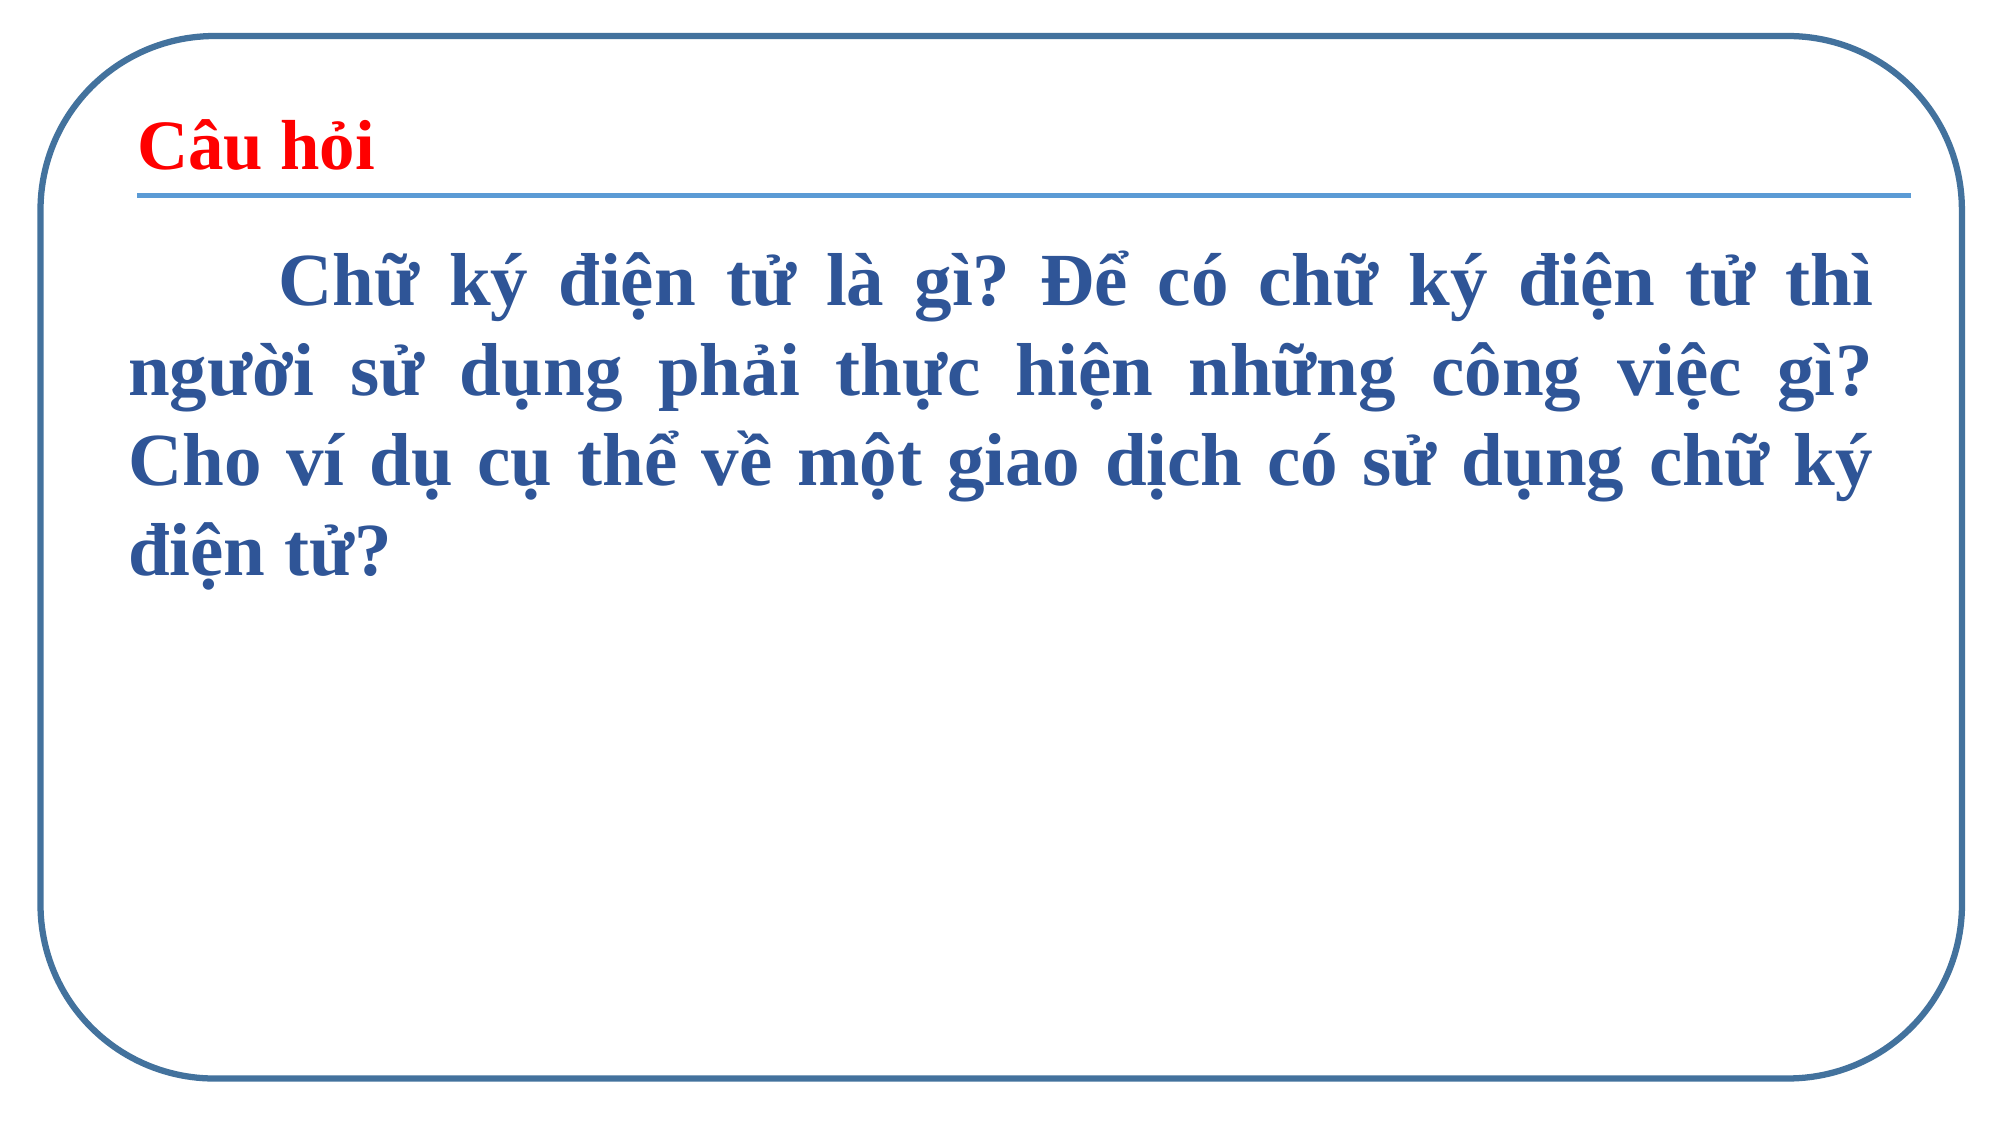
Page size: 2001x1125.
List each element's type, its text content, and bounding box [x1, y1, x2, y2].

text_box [40, 35, 1962, 1079]
text_box Câu hỏi [1962, 90, 1970, 191]
